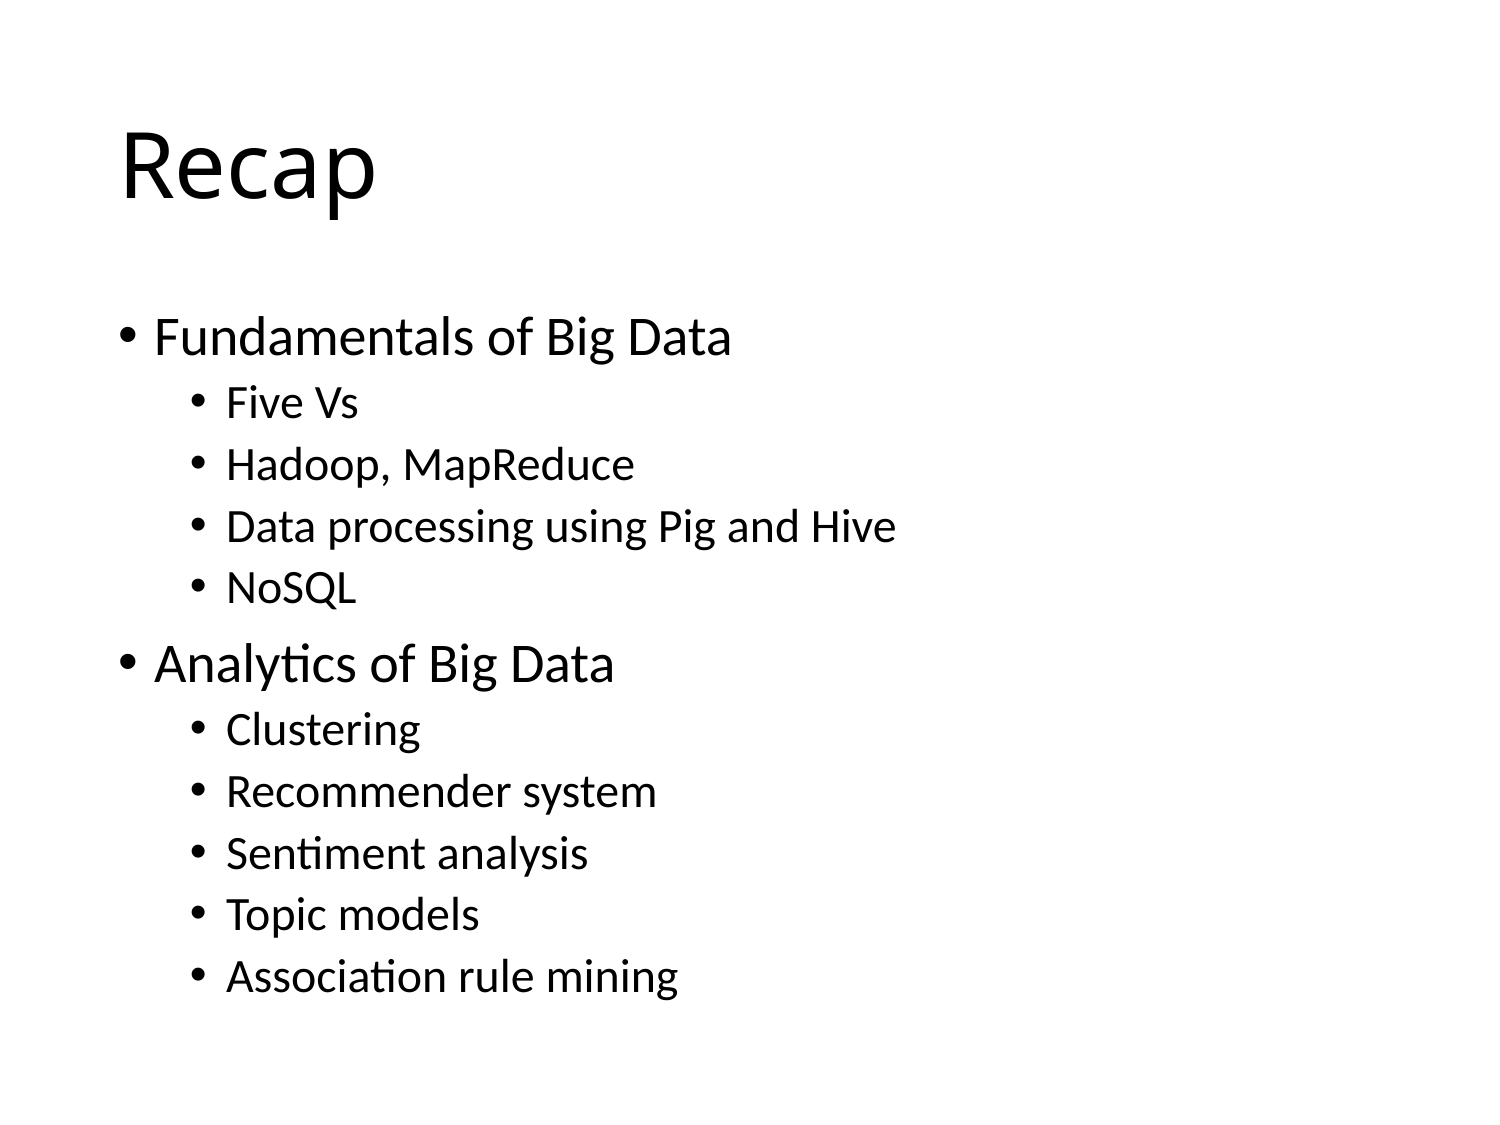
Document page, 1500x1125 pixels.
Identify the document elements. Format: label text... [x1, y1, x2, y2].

title Recap [103, 59, 1397, 278]
list Fundamentals of Big Data Five Vs Hadoop, MapReduce Data processing using Pig and Hive NoSQL Analytics of Big Data Clustering Recommender system Sentiment analysis Topic models Association rule mining [103, 299, 1397, 1014]
